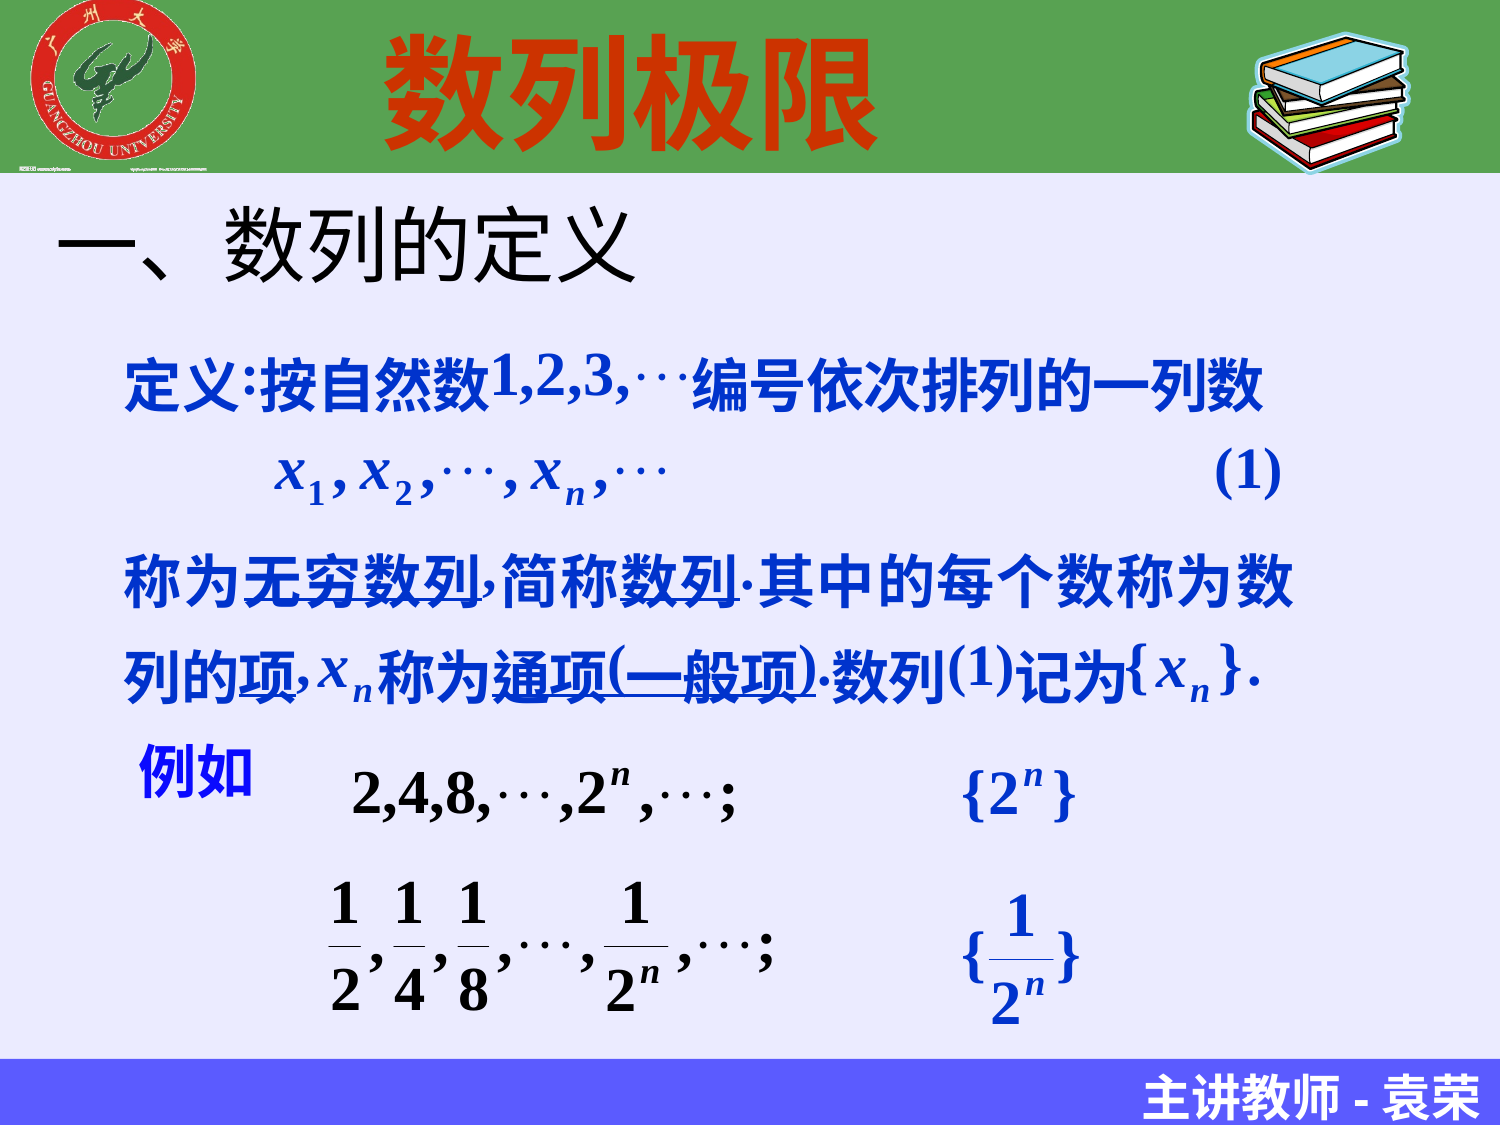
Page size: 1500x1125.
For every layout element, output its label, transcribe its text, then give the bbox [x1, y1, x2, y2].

title 数列极限 [230, 31, 1034, 148]
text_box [962, 881, 1082, 1030]
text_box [324, 869, 778, 1018]
picture [1245, 30, 1412, 176]
text_box 一、数列的定义 [41, 148, 1279, 337]
footer 主讲教师-袁荣 [1021, 1058, 1498, 1115]
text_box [348, 751, 741, 831]
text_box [1392, 1115, 1409, 1120]
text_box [123, 325, 1293, 743]
picture [17, 0, 209, 173]
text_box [1248, 1115, 1258, 1120]
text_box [962, 751, 1078, 833]
text_box 例如 [123, 750, 274, 813]
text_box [1416, 1115, 1428, 1119]
